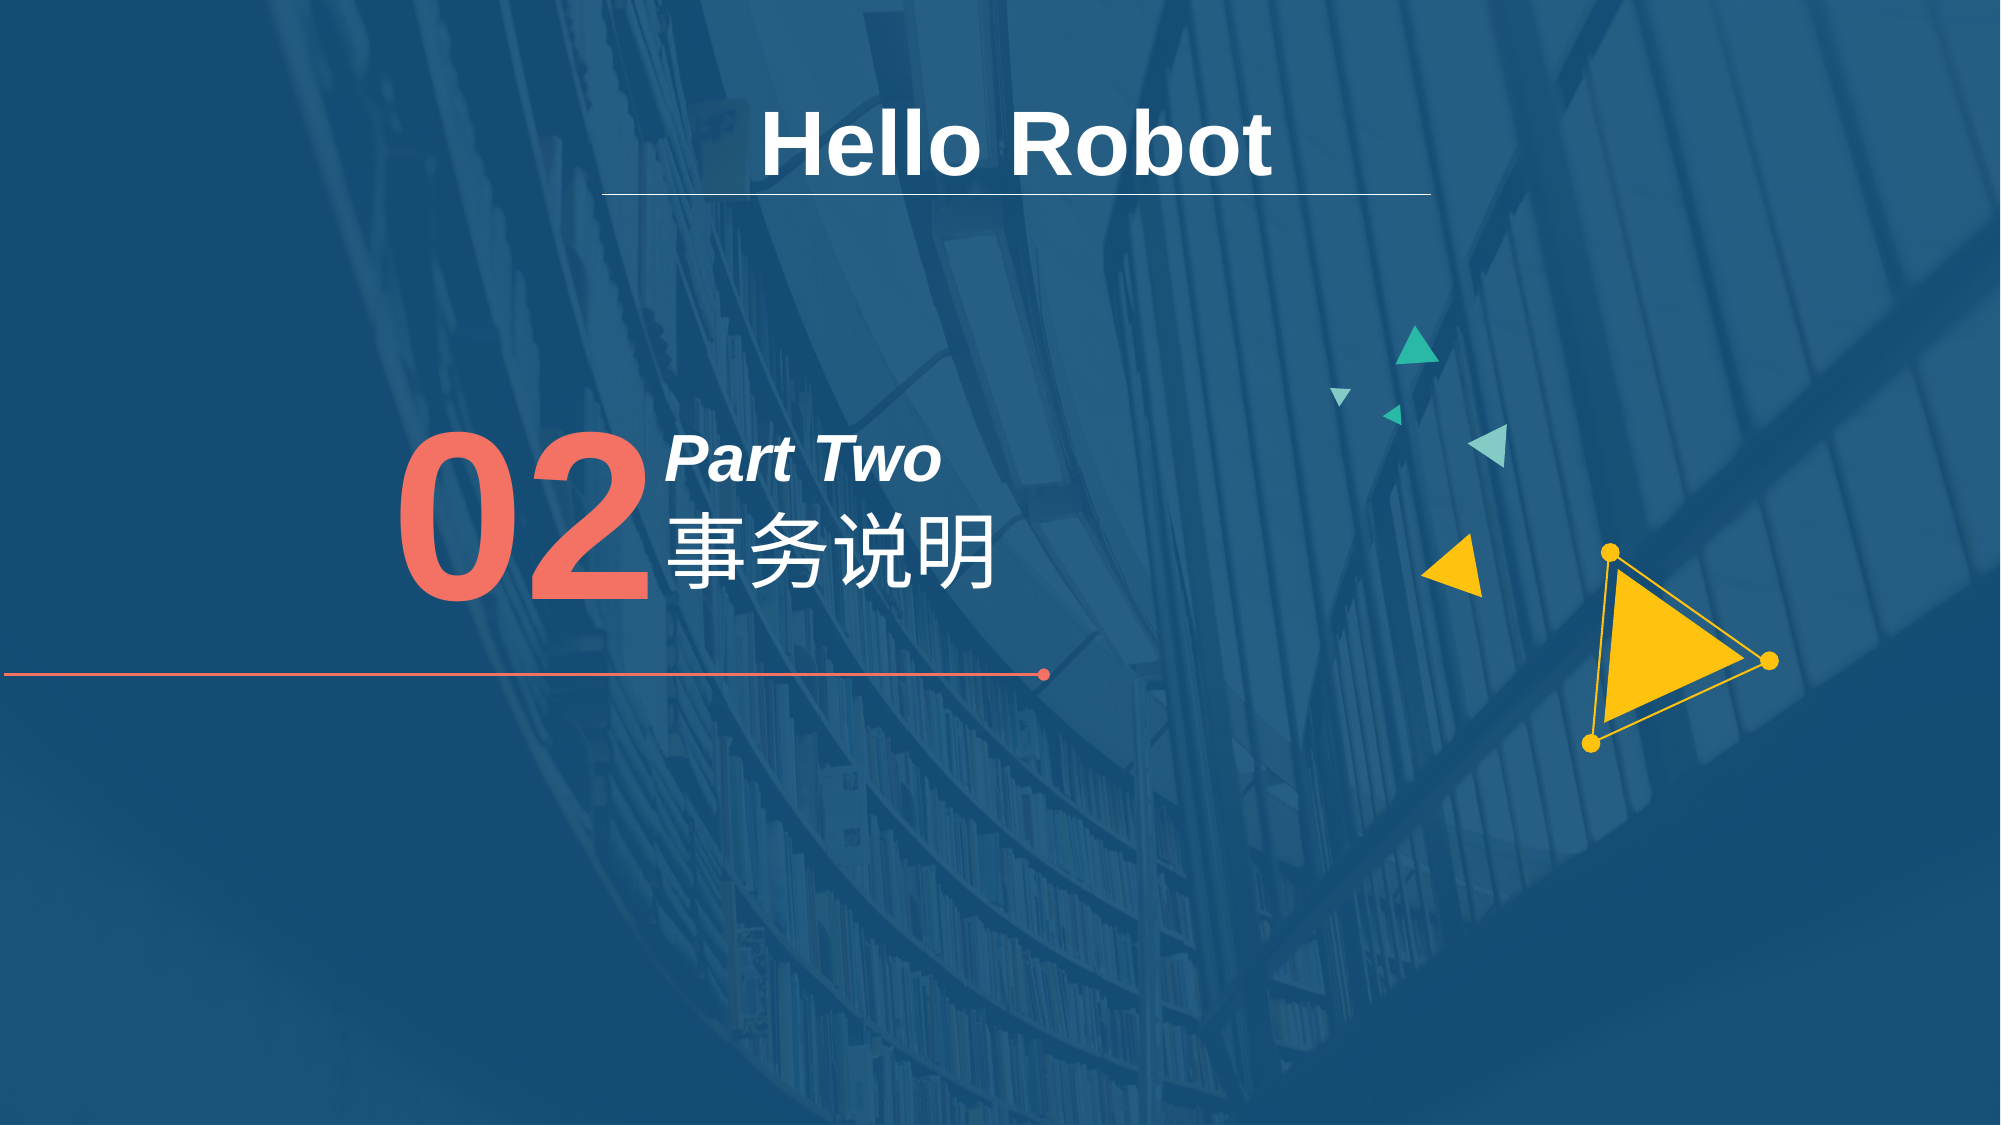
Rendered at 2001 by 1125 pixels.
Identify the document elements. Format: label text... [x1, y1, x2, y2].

text_box 02 [391, 359, 658, 648]
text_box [1293, 376, 1802, 730]
picture [0, 0, 2001, 1125]
text_box Part Two [649, 407, 967, 502]
text_box Hello Robot [759, 83, 1274, 194]
text_box 事务说明 [649, 491, 1288, 607]
